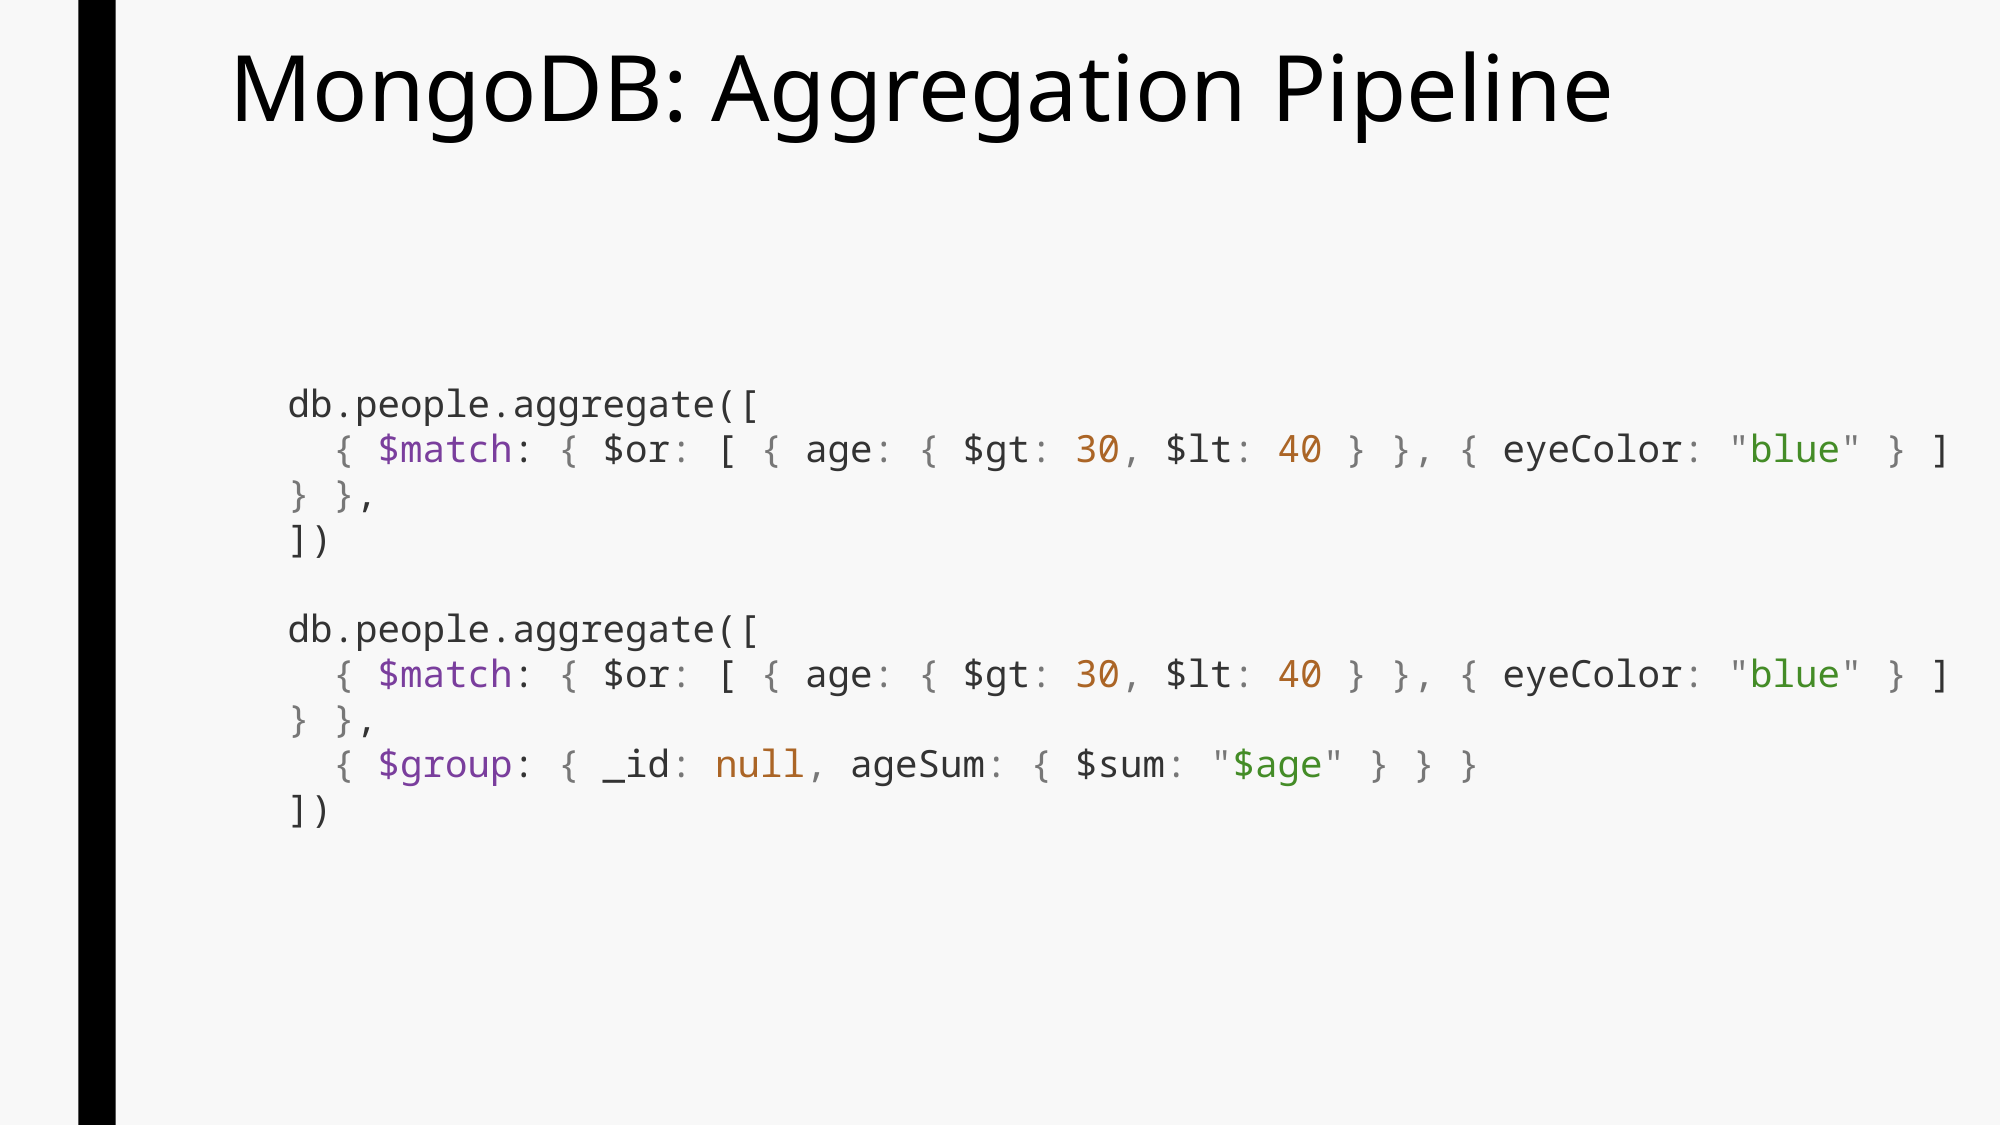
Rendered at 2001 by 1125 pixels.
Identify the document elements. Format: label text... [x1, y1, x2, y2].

title MongoDB: Aggregation Pipeline [214, 35, 1790, 280]
text_box [214, 257, 1786, 497]
text_box db.people.aggregate([ { $match: { $or: [ { age: { $gt: 30, $lt: 40 } }, { eyeColor: "blue" } ] } }, ]) db.people.aggregate([ { $match: { $or: [ { age: { $gt: 30, $lt: 40 } }, { eyeColor: "blue" } ] } }, { $group: { _id: null, ageSum: { $sum: "$age" } } } ]) [273, 373, 1981, 928]
